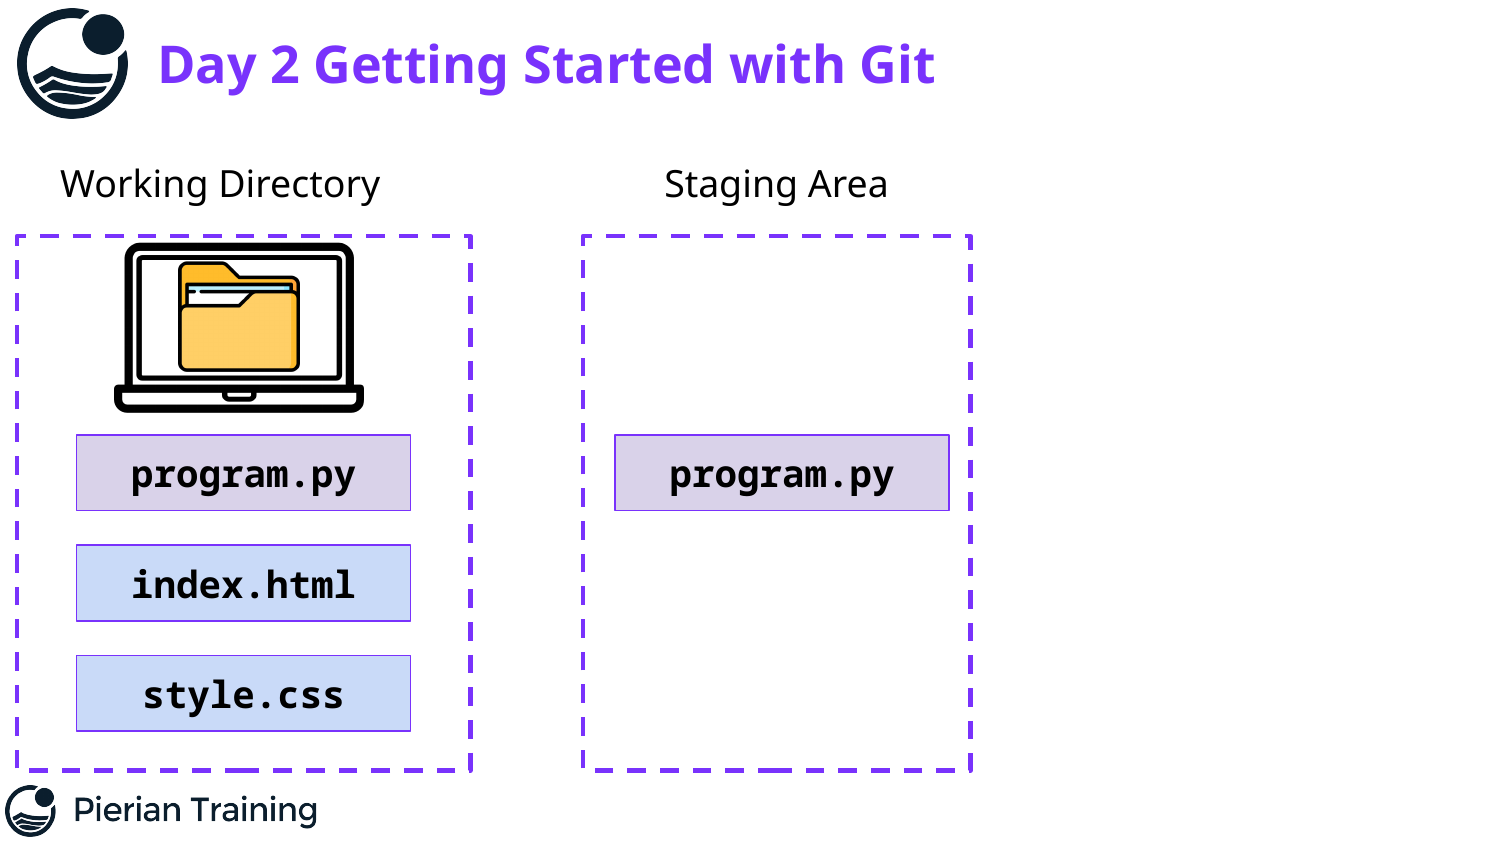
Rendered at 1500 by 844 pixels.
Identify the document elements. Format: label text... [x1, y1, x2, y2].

picture [4, 785, 318, 837]
text_box program.py [76, 434, 411, 511]
text_box [17, 236, 471, 771]
text_box style.css [76, 655, 411, 732]
text_box Working Directory [45, 145, 433, 221]
text_box [582, 236, 971, 771]
text_box Staging Area [604, 145, 949, 221]
picture [114, 203, 364, 453]
picture [16, 8, 128, 120]
text_box Day 2 Getting Started with Git [142, 16, 1239, 110]
text_box program.py [615, 434, 949, 511]
text_box index.html [76, 545, 411, 621]
